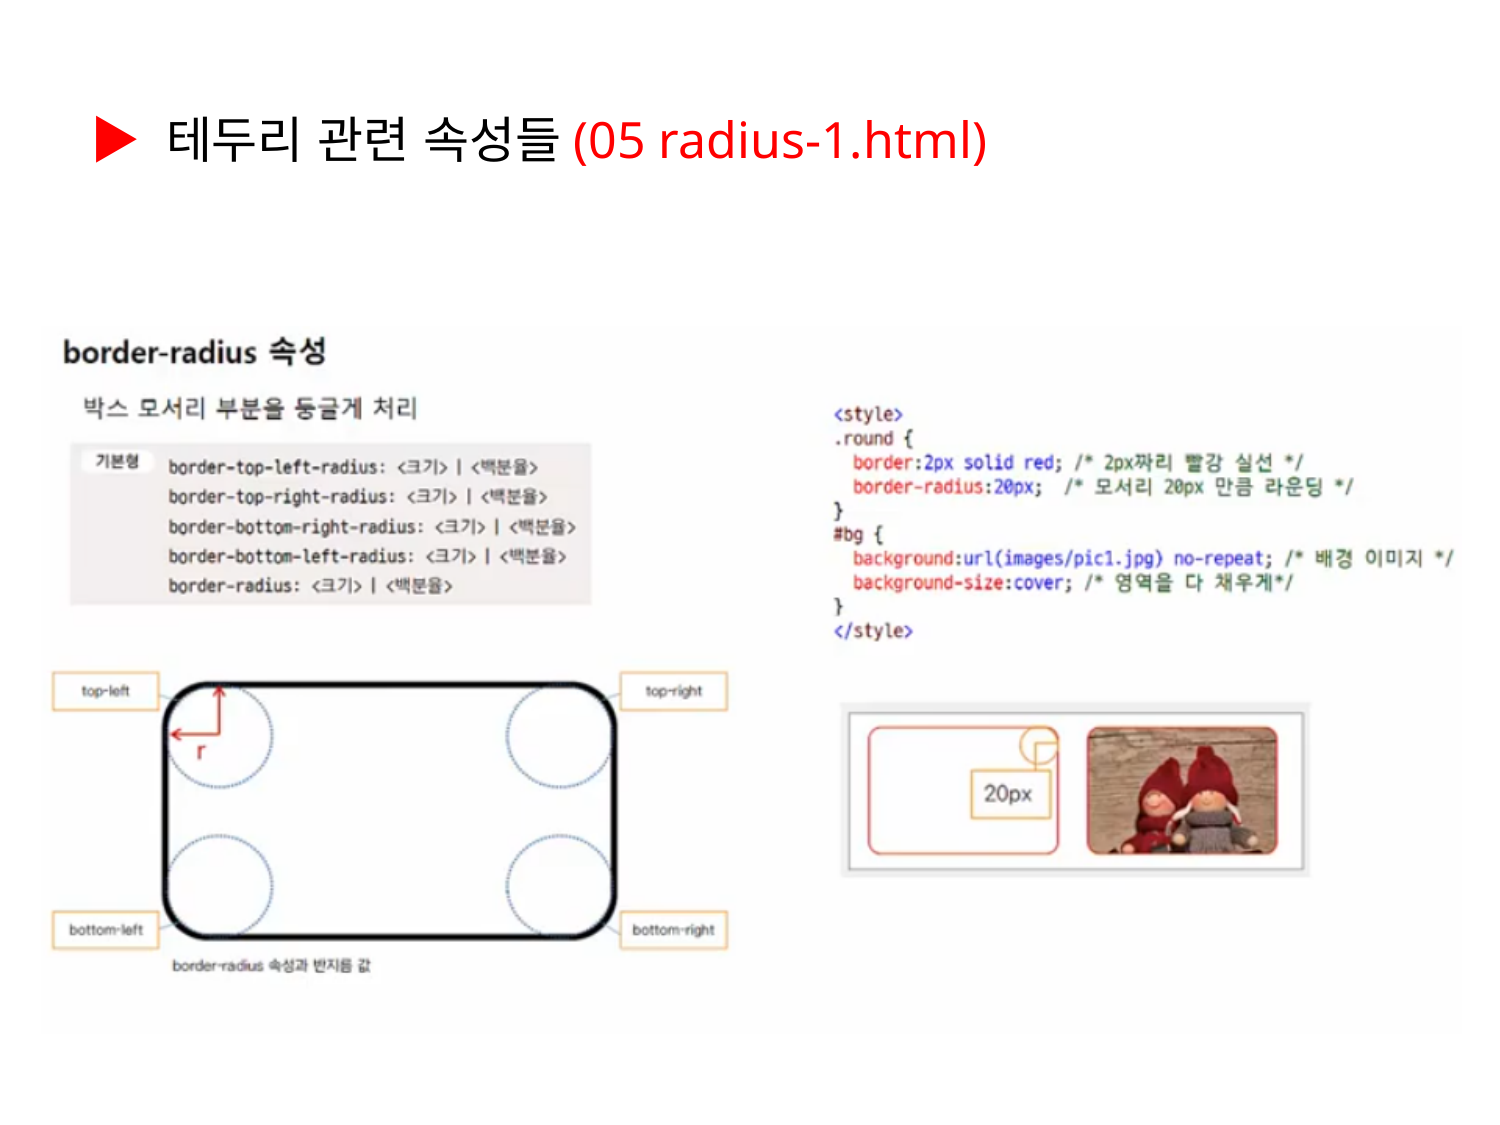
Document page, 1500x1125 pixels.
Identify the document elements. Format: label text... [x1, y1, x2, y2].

title ▶ 테두리 관련 속성들(05 radius-1.html) [75, 45, 1425, 233]
picture [41, 325, 1462, 1035]
